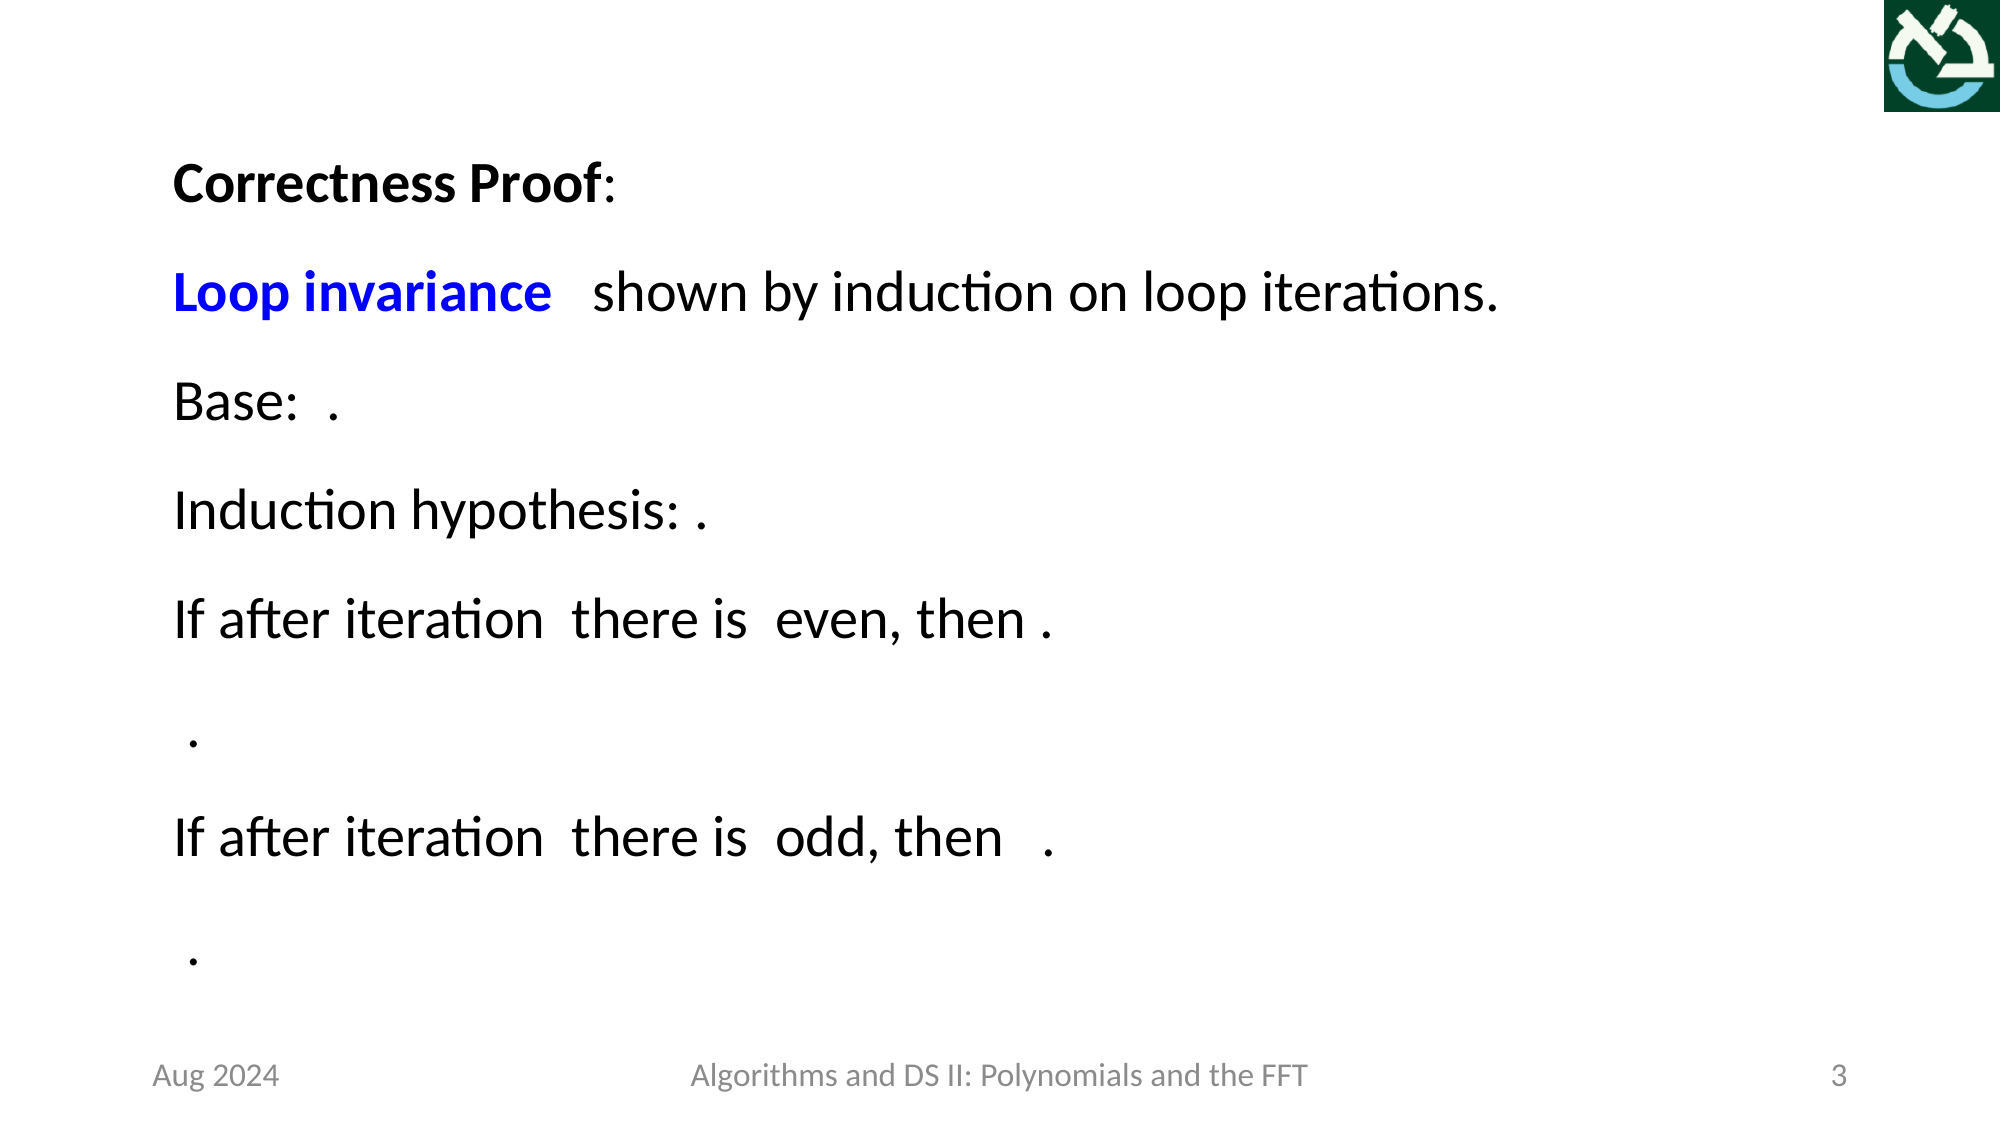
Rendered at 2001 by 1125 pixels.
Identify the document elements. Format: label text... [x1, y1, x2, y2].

slide_number 3 [1412, 1042, 1863, 1103]
footer Algorithms and DS II: Polynomials and the FFT [662, 1042, 1338, 1103]
picture [1884, 0, 2000, 112]
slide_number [137, 1042, 588, 1103]
